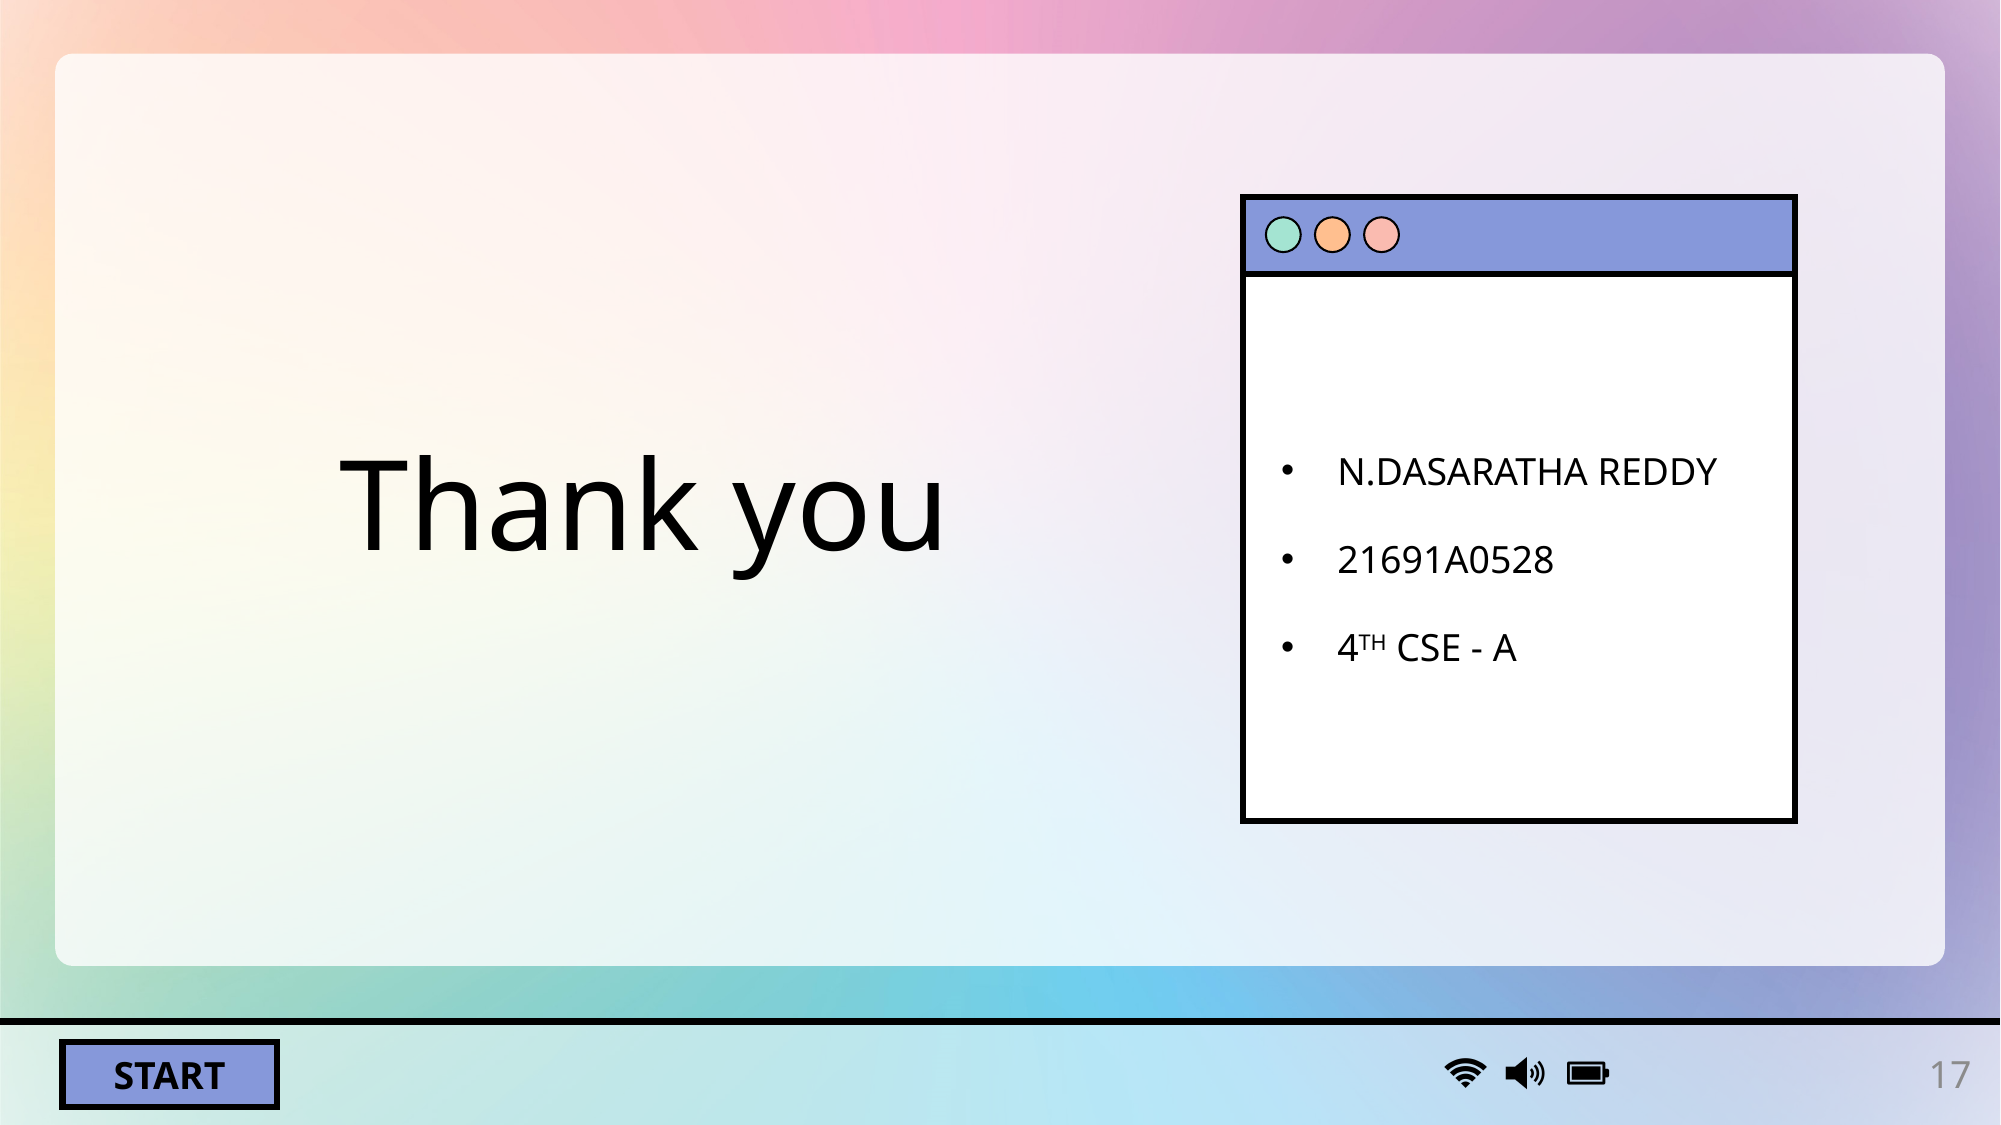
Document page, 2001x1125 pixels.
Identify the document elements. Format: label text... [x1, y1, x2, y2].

picture [0, 0, 2001, 1125]
picture [1565, 1050, 1611, 1096]
title Thank you [158, 53, 1132, 966]
picture [1442, 1050, 1488, 1096]
picture [1504, 1050, 1550, 1096]
list N.DASARATHA REDDY 21691A0528 4TH CSE - A [1265, 293, 1775, 801]
slide_number 17 [1898, 1021, 2000, 1125]
